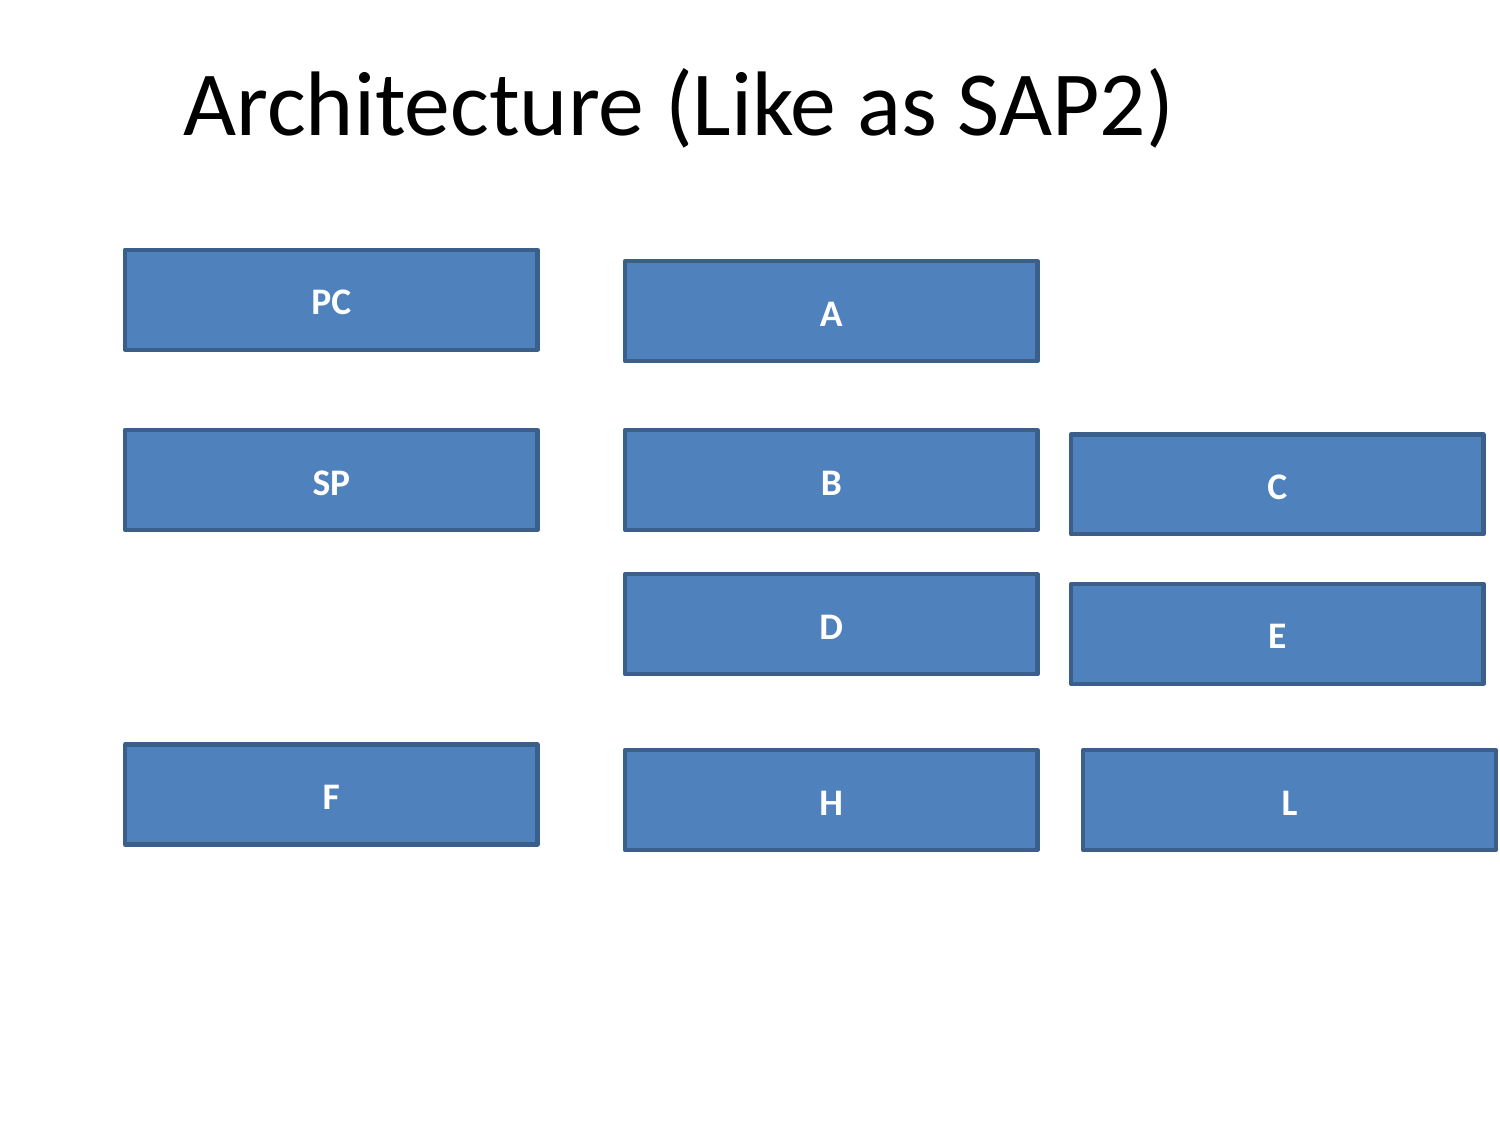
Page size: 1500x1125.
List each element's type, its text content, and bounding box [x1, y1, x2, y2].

text_box B [623, 428, 1040, 532]
text_box L [1081, 748, 1498, 852]
text_box PC [123, 248, 540, 352]
title Architecture (Like as SAP2) [4, 4, 1355, 193]
text_box C [1069, 432, 1486, 536]
text_box F [123, 742, 540, 847]
text_box H [623, 748, 1040, 852]
text_box A [623, 259, 1040, 363]
text_box E [1069, 582, 1486, 686]
text_box D [623, 572, 1040, 676]
text_box SP [123, 428, 540, 532]
